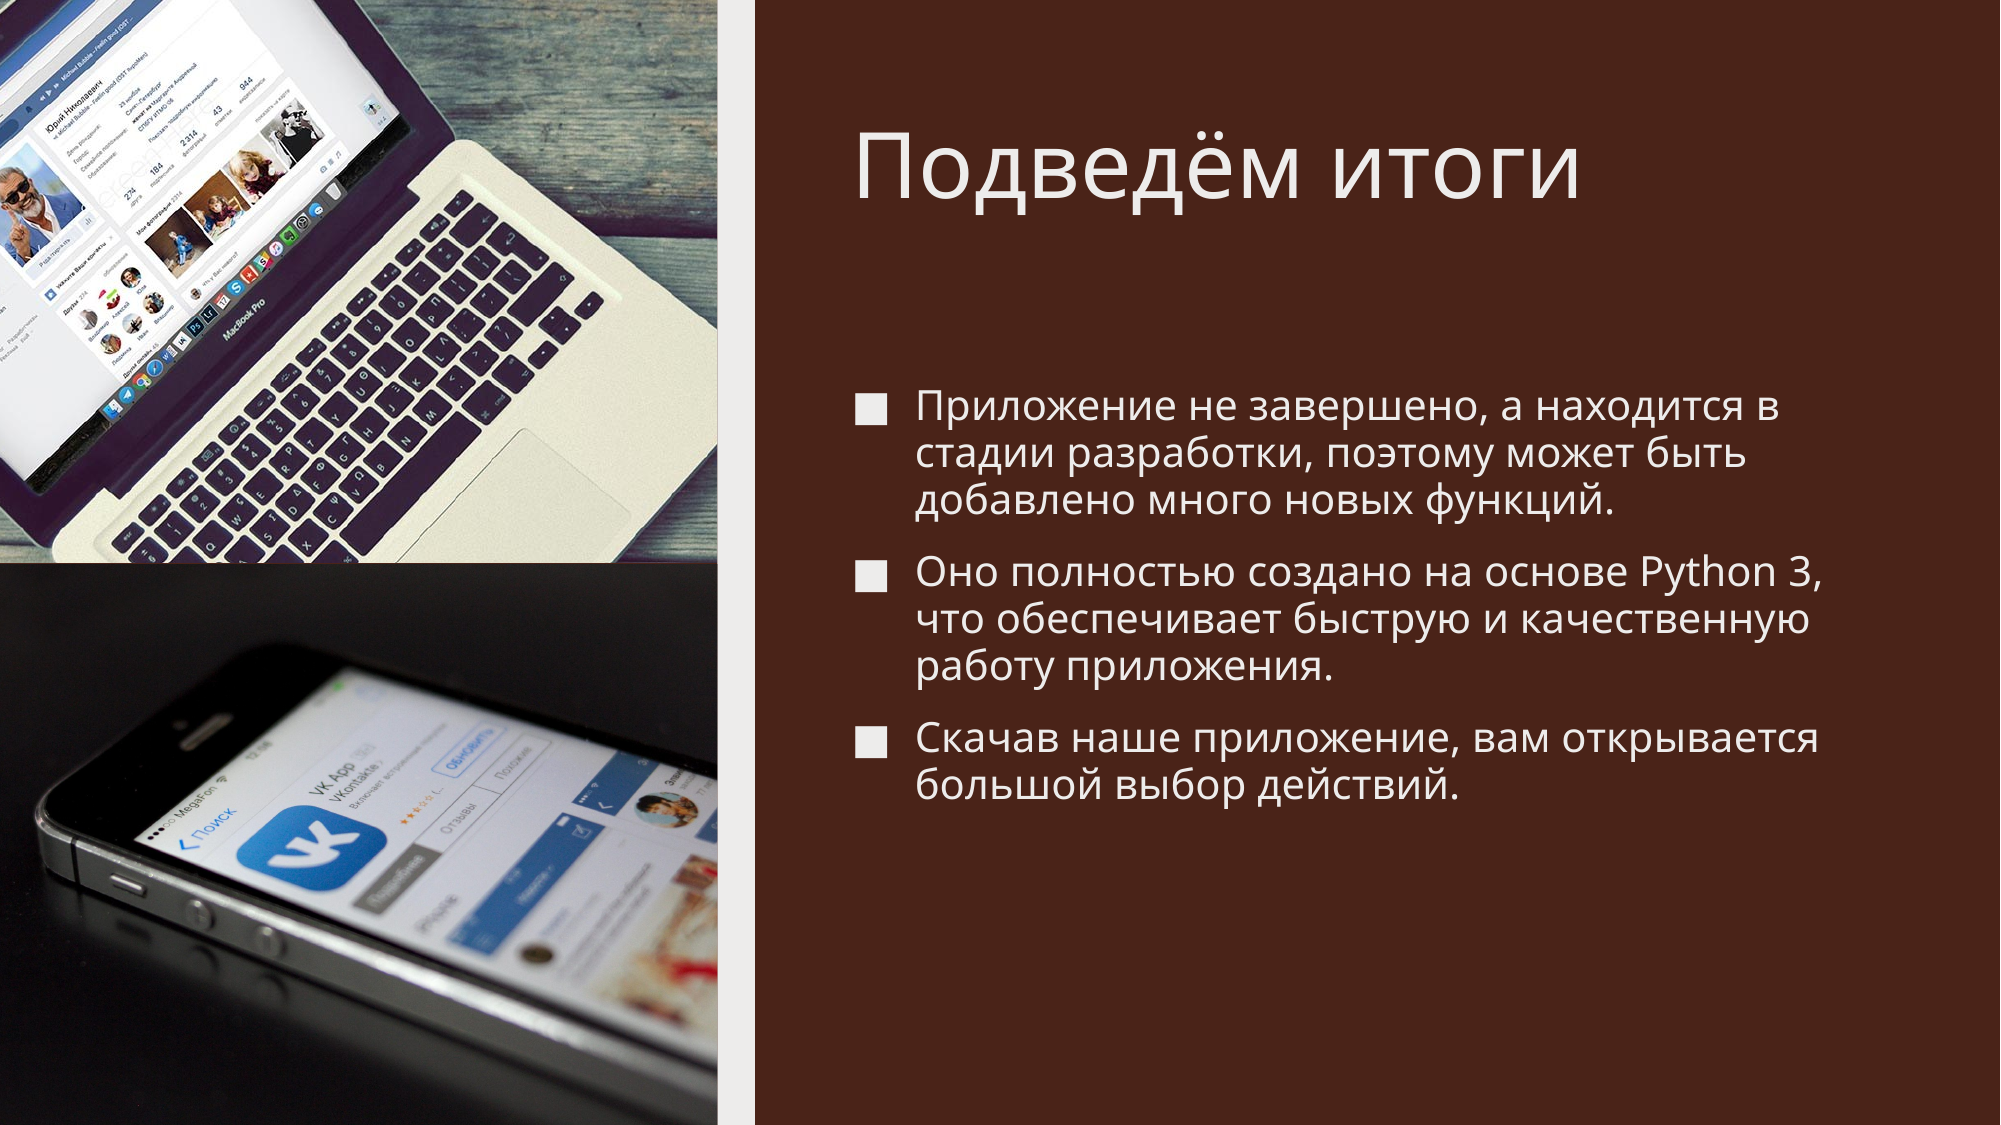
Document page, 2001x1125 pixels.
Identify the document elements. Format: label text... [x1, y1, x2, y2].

text_box [715, 0, 758, 1125]
title Подведём итоги [836, 112, 1850, 357]
text_box [758, 0, 2000, 1125]
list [0, 564, 718, 1125]
list Приложение не завершено, а находится в стадии разработки, поэтому может быть добавлено много новых функций. Оно полностью создано на основе Python 3, что обеспечивает быструю и качественную работу приложения. Скачав наше приложение, вам открывается большой выбор действий. [836, 375, 1850, 963]
picture [0, 0, 718, 563]
